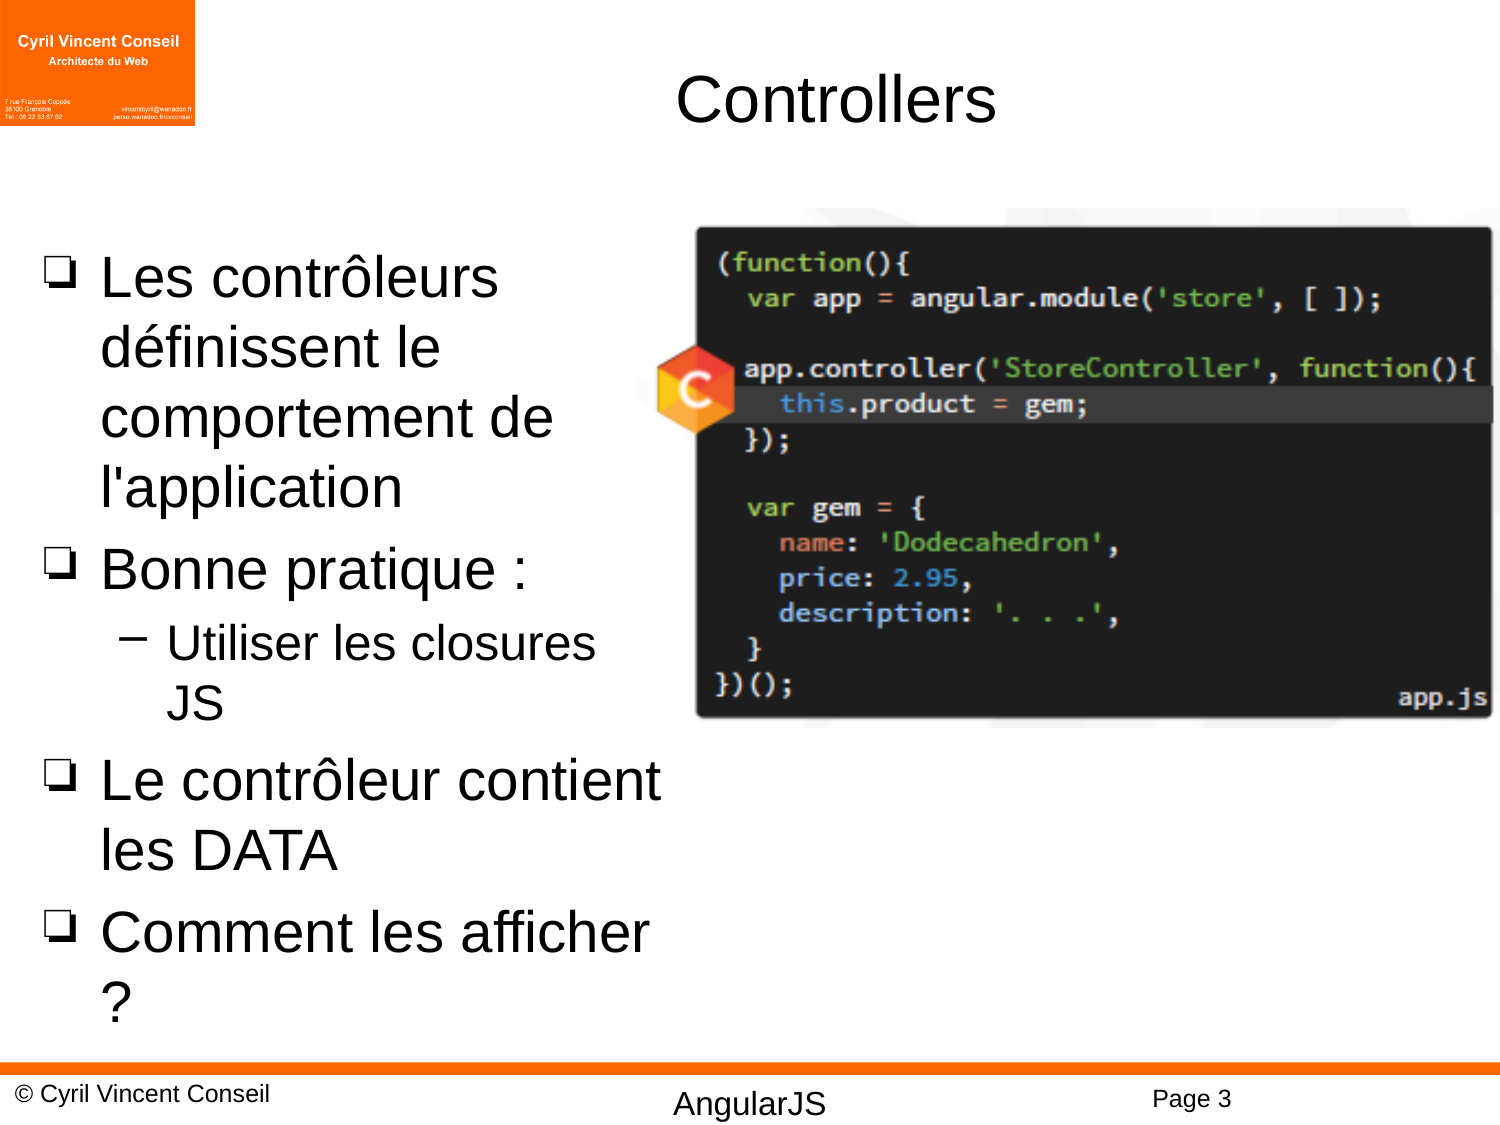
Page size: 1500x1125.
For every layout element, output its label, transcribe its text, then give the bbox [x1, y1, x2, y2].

title Controllers [194, 2, 1480, 190]
list Les contrôleurs définissent le comportement de l'application Bonne pratique : Utiliser les closures JS Le contrôleur contient les DATA Comment les afficher ? [29, 231, 680, 1059]
picture [636, 207, 1500, 729]
picture [0, 0, 195, 126]
